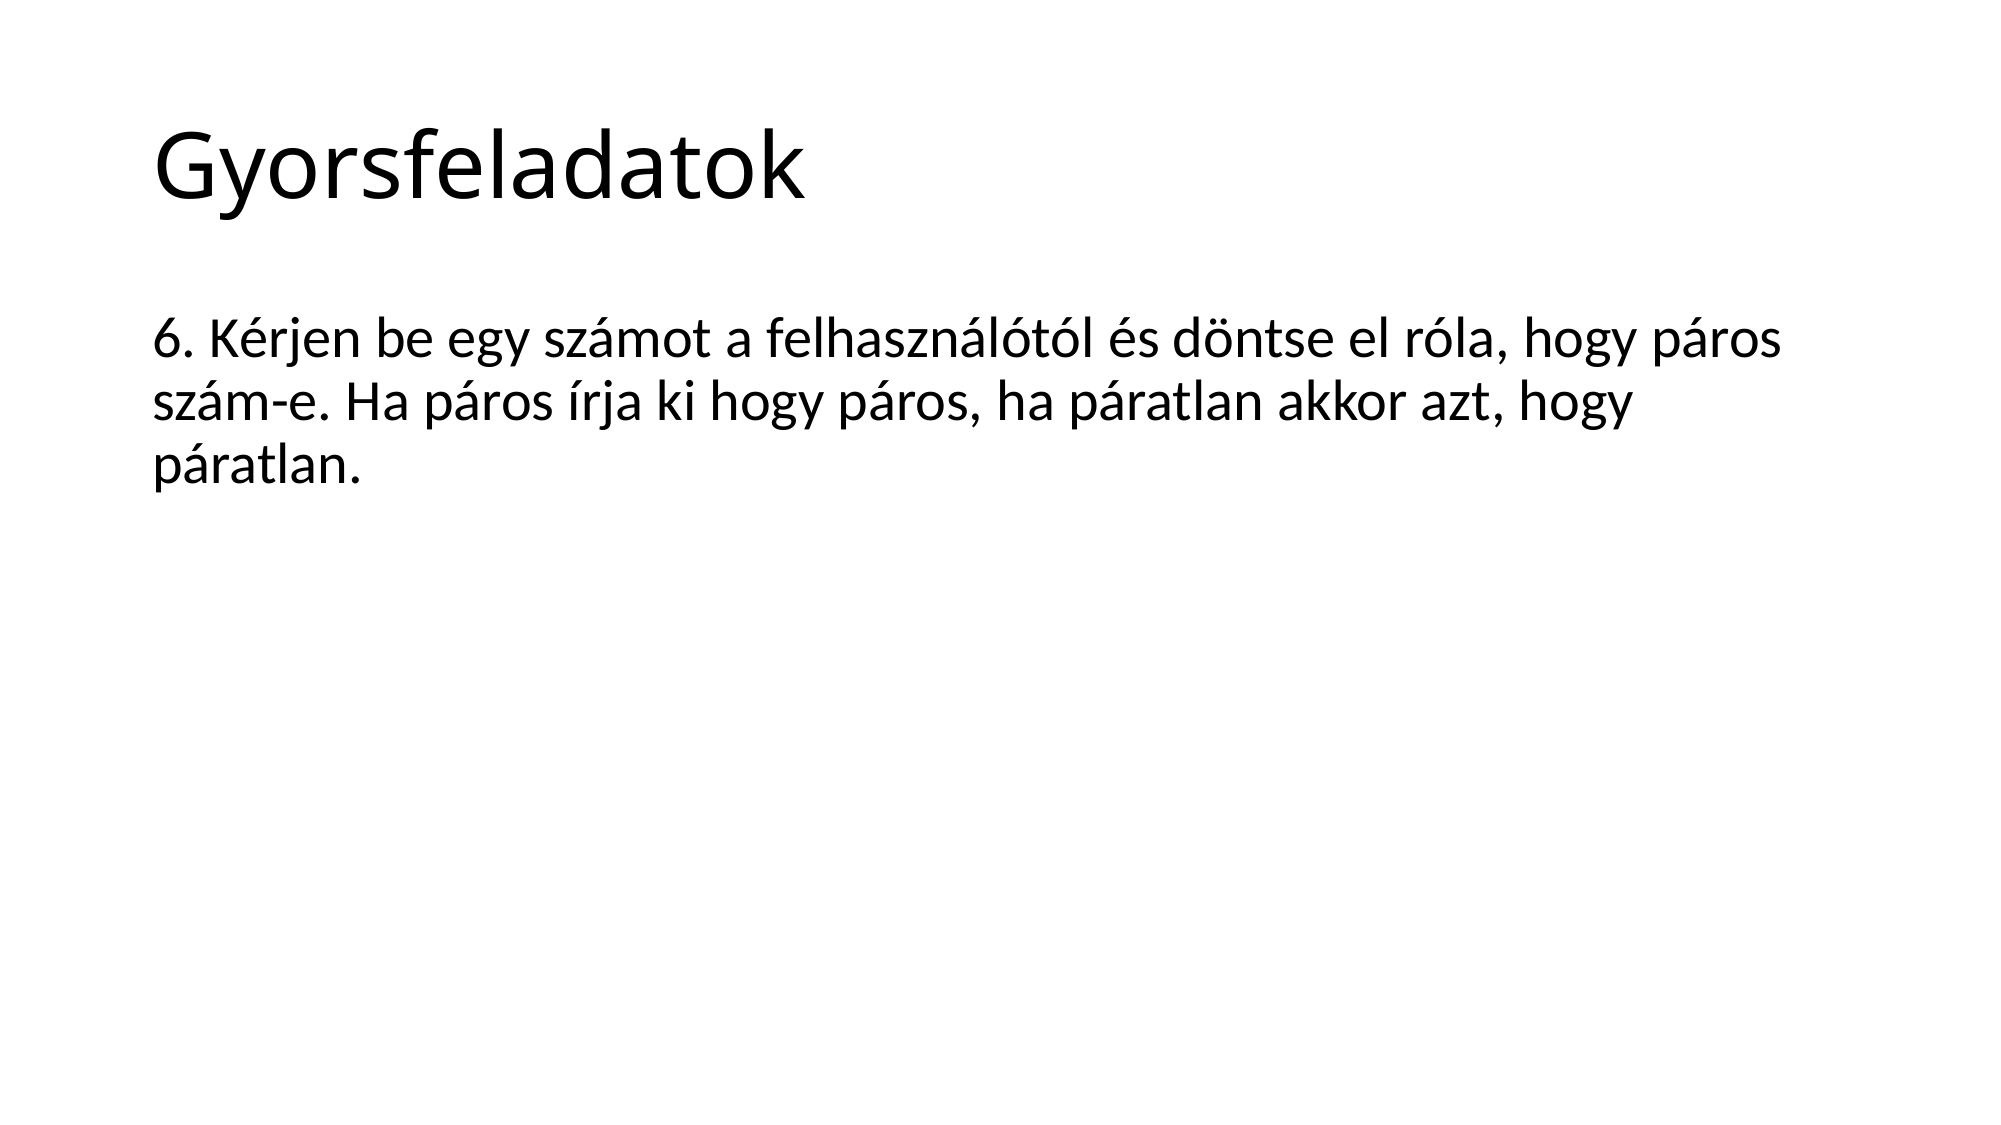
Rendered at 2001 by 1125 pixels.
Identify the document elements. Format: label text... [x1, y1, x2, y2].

list 6. Kérjen be egy számot a felhasználótól és döntse el róla, hogy páros szám-e. Ha páros írja ki hogy páros, ha páratlan akkor azt, hogy páratlan. [137, 299, 1863, 1014]
title Gyorsfeladatok [137, 59, 1863, 278]
